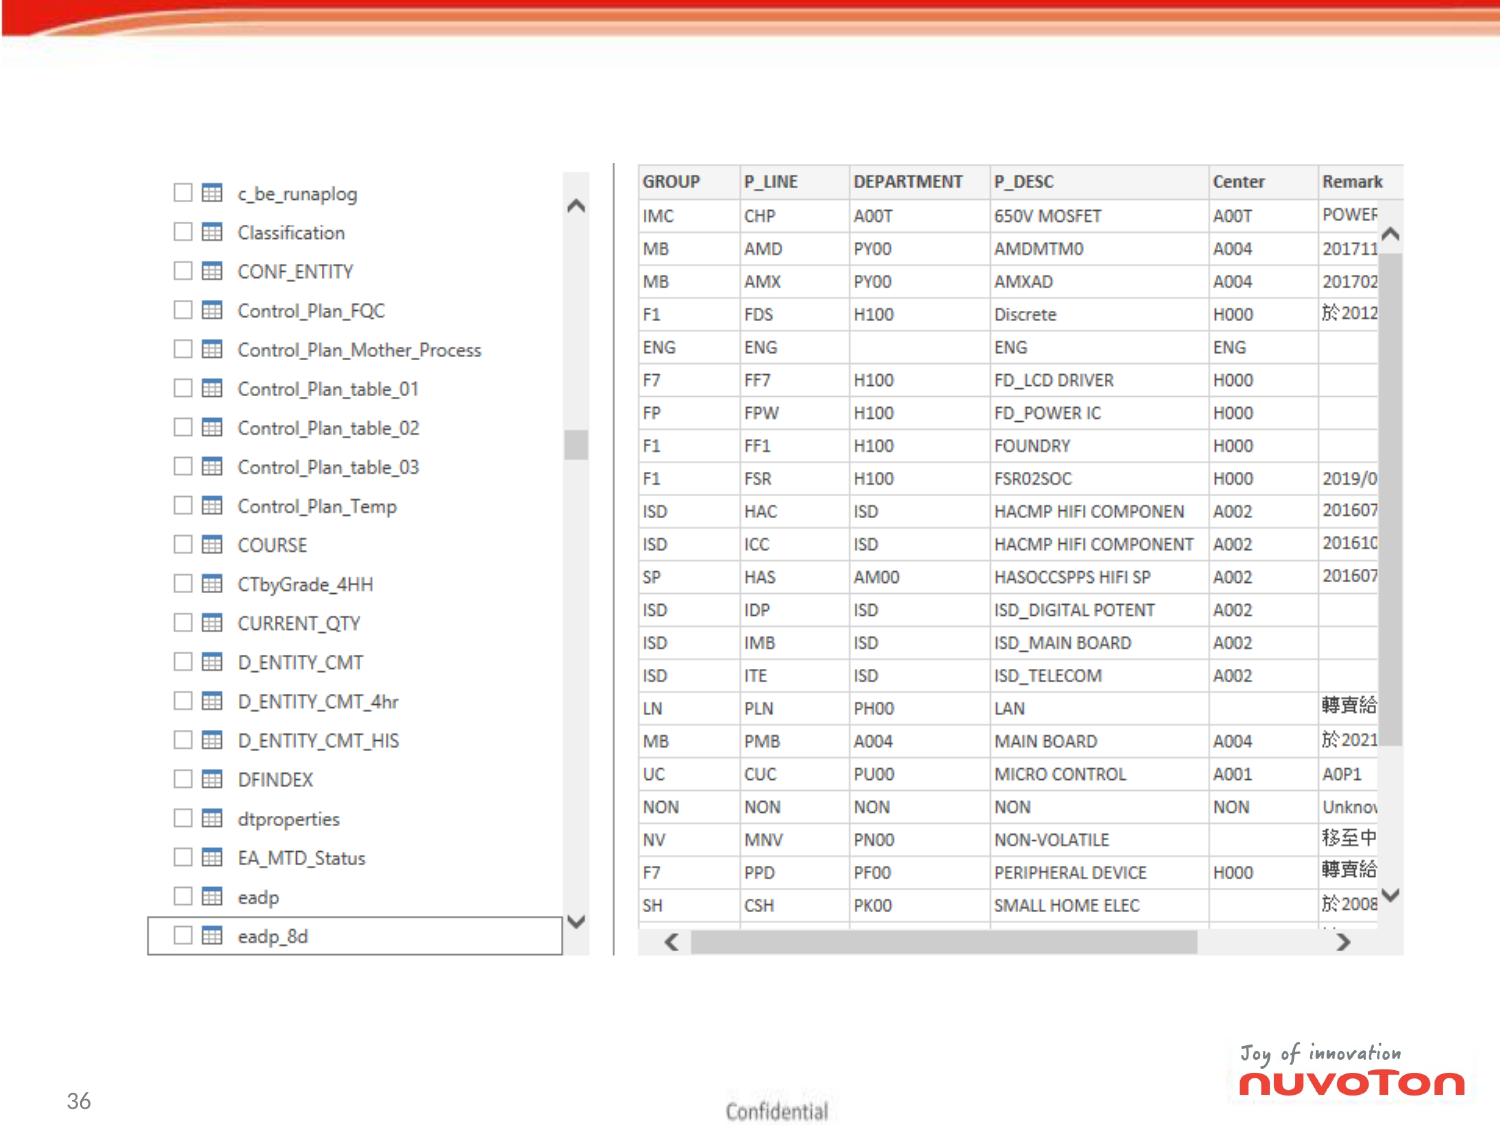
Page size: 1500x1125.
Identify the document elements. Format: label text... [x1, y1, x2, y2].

picture [1, 0, 1500, 1125]
slide_number 35 [0, 1069, 160, 1125]
